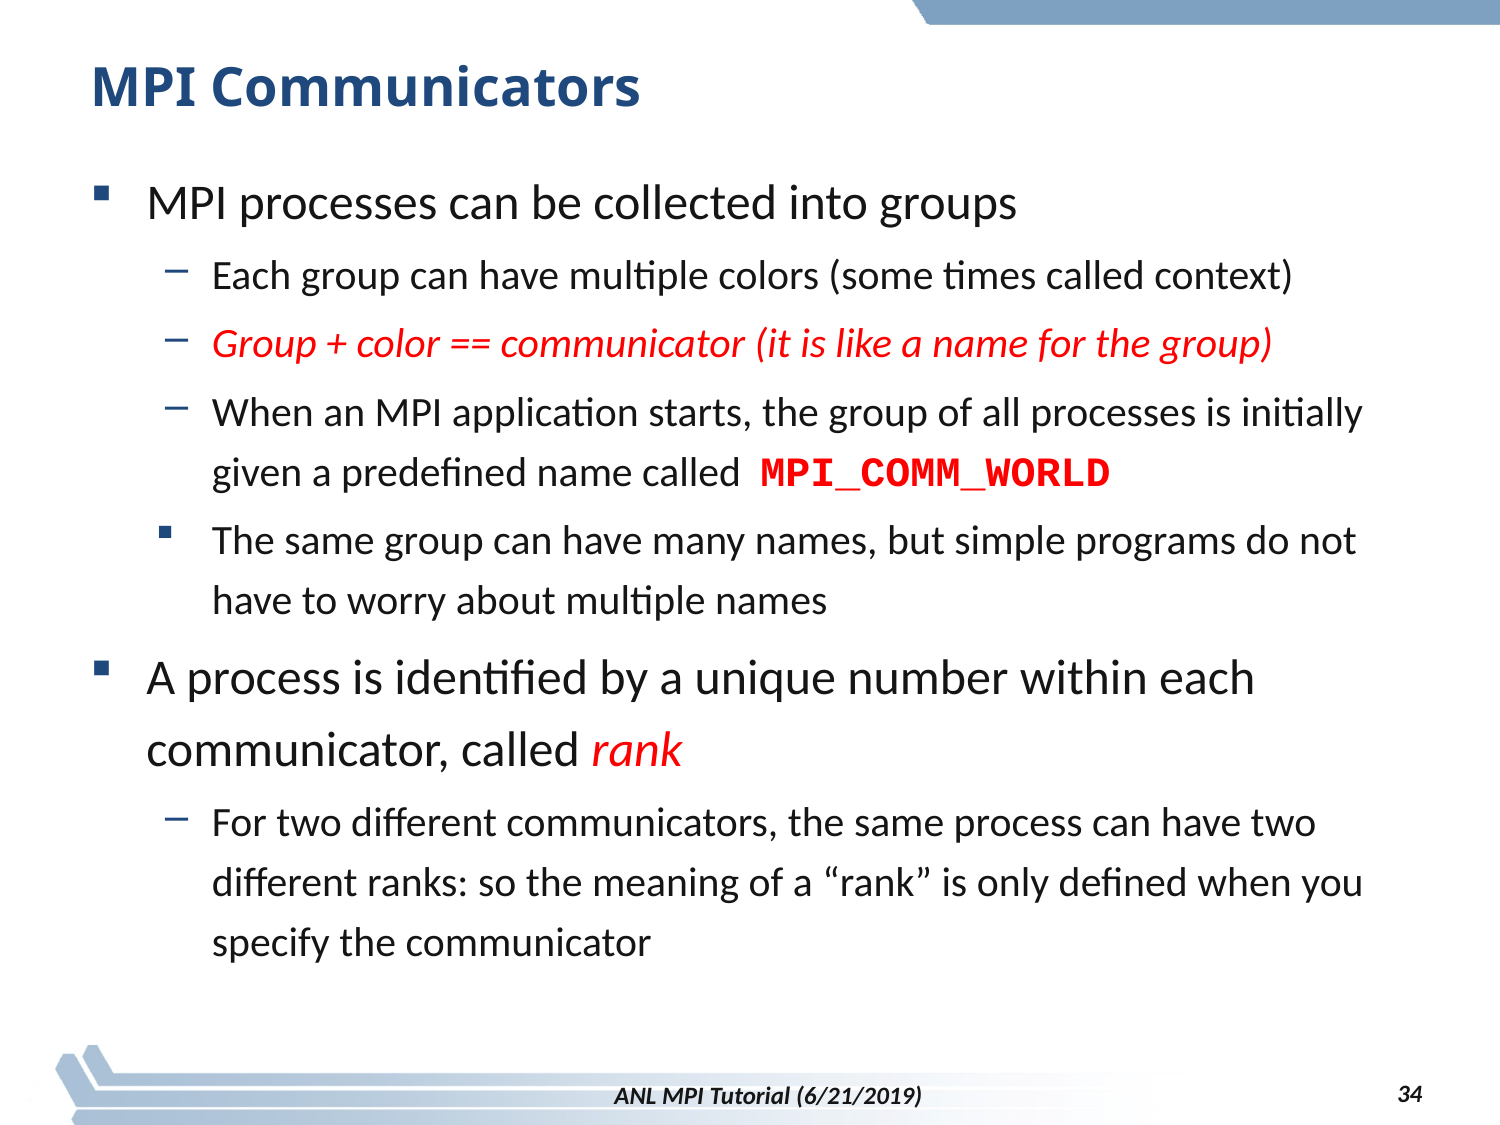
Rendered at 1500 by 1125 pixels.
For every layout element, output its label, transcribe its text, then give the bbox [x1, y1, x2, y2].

footer ANL MPI Tutorial (6/21/2019) [324, 1074, 1213, 1116]
slide_number 34 [1275, 1072, 1438, 1113]
list MPI processes can be collected into groups Each group can have multiple colors (some times called context) Group + color == communicator (it is like a name for the group) When an MPI application starts, the group of all processes is initially given a predefined name called MPI_COMM_WORLD The same group can have many names, but simple programs do not have to worry about multiple names A process is identified by a unique number within each communicator, called rank For two different communicators, the same process can have two different ranks: so the meaning of a “rank” is only defined when you specify the communicator [74, 149, 1463, 1006]
picture [0, 1037, 1500, 1125]
title MPI Communicators [74, 44, 1426, 149]
picture [0, 0, 1500, 26]
